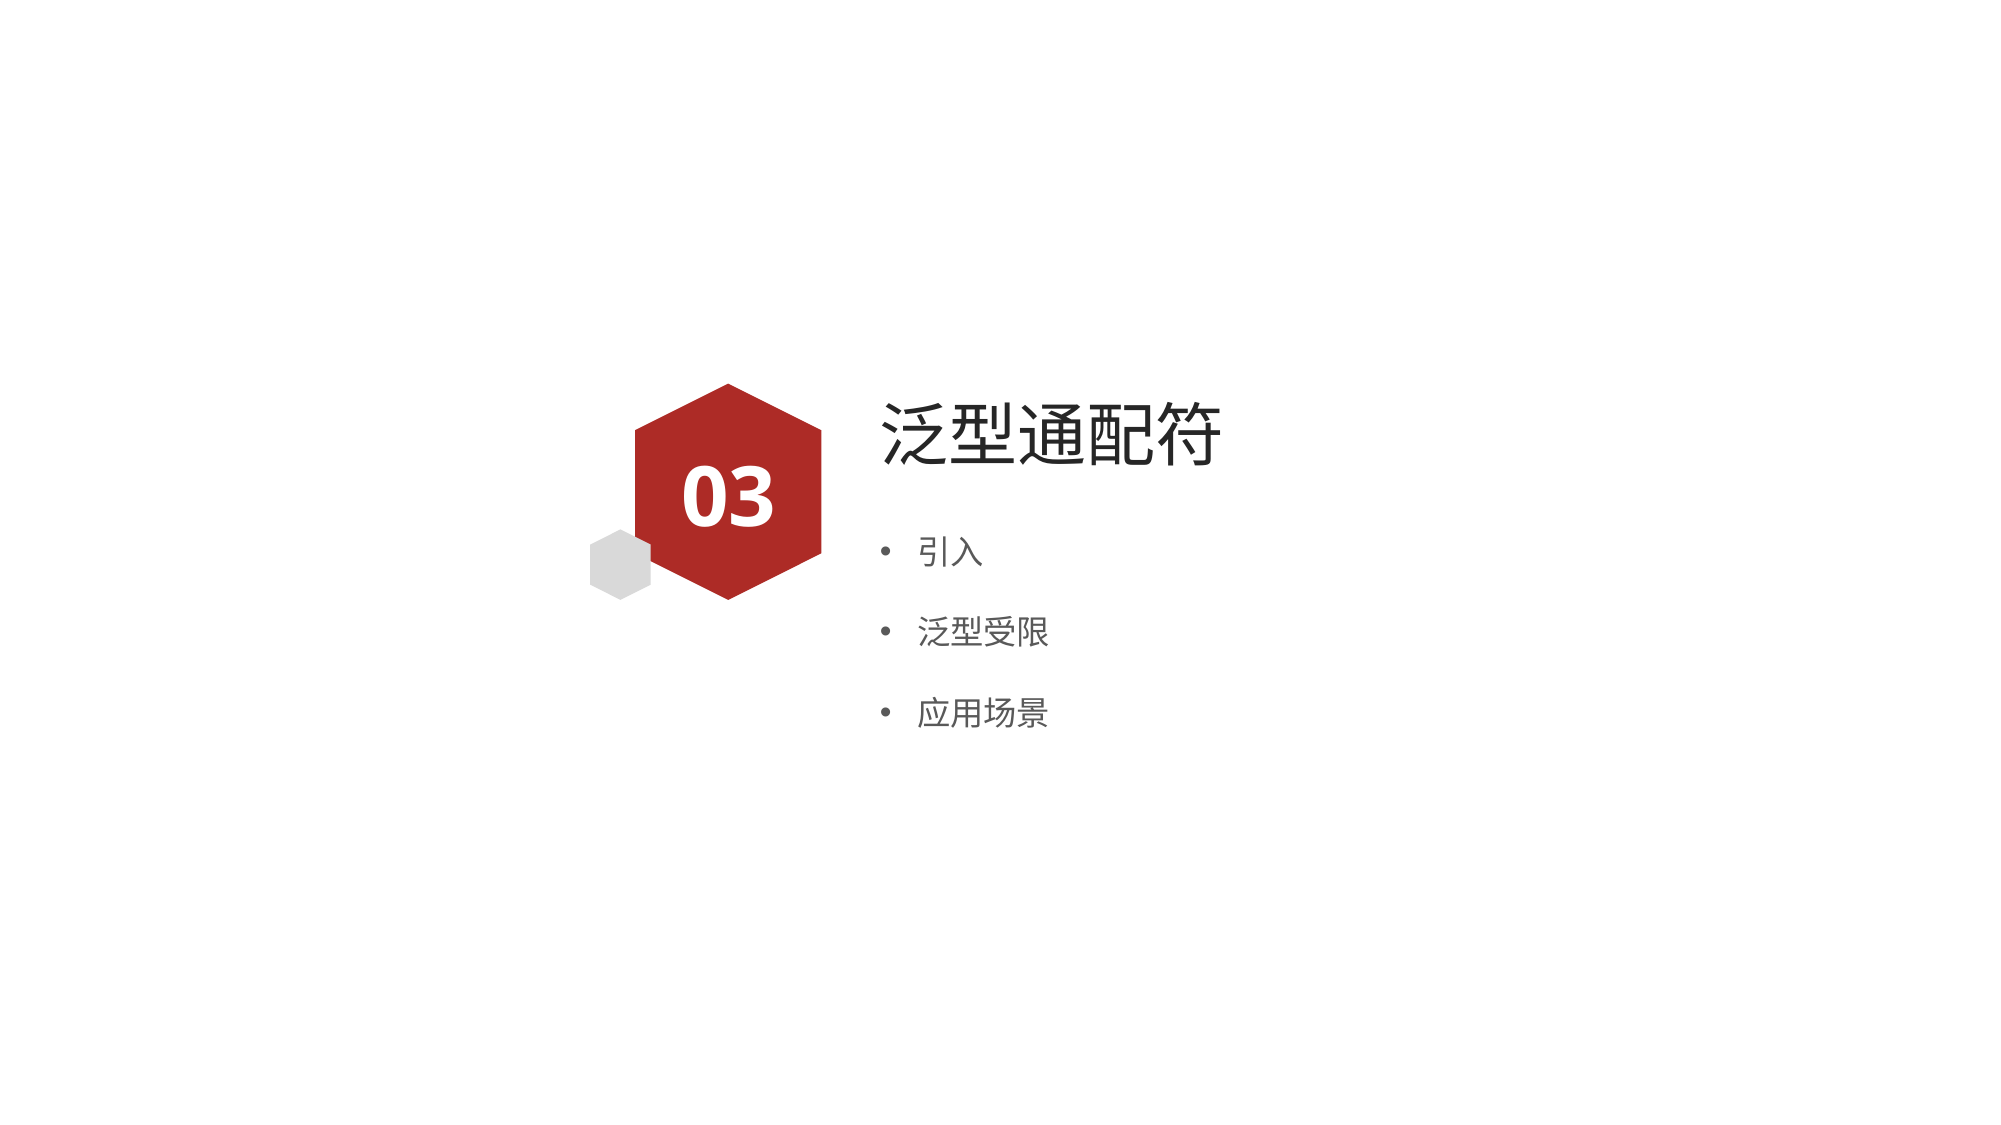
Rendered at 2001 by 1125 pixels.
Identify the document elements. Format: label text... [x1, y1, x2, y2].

list 引入 泛型受限 应用场景 [864, 503, 1762, 1059]
list 03 [636, 404, 822, 594]
title 泛型通配符 [864, 393, 1969, 484]
